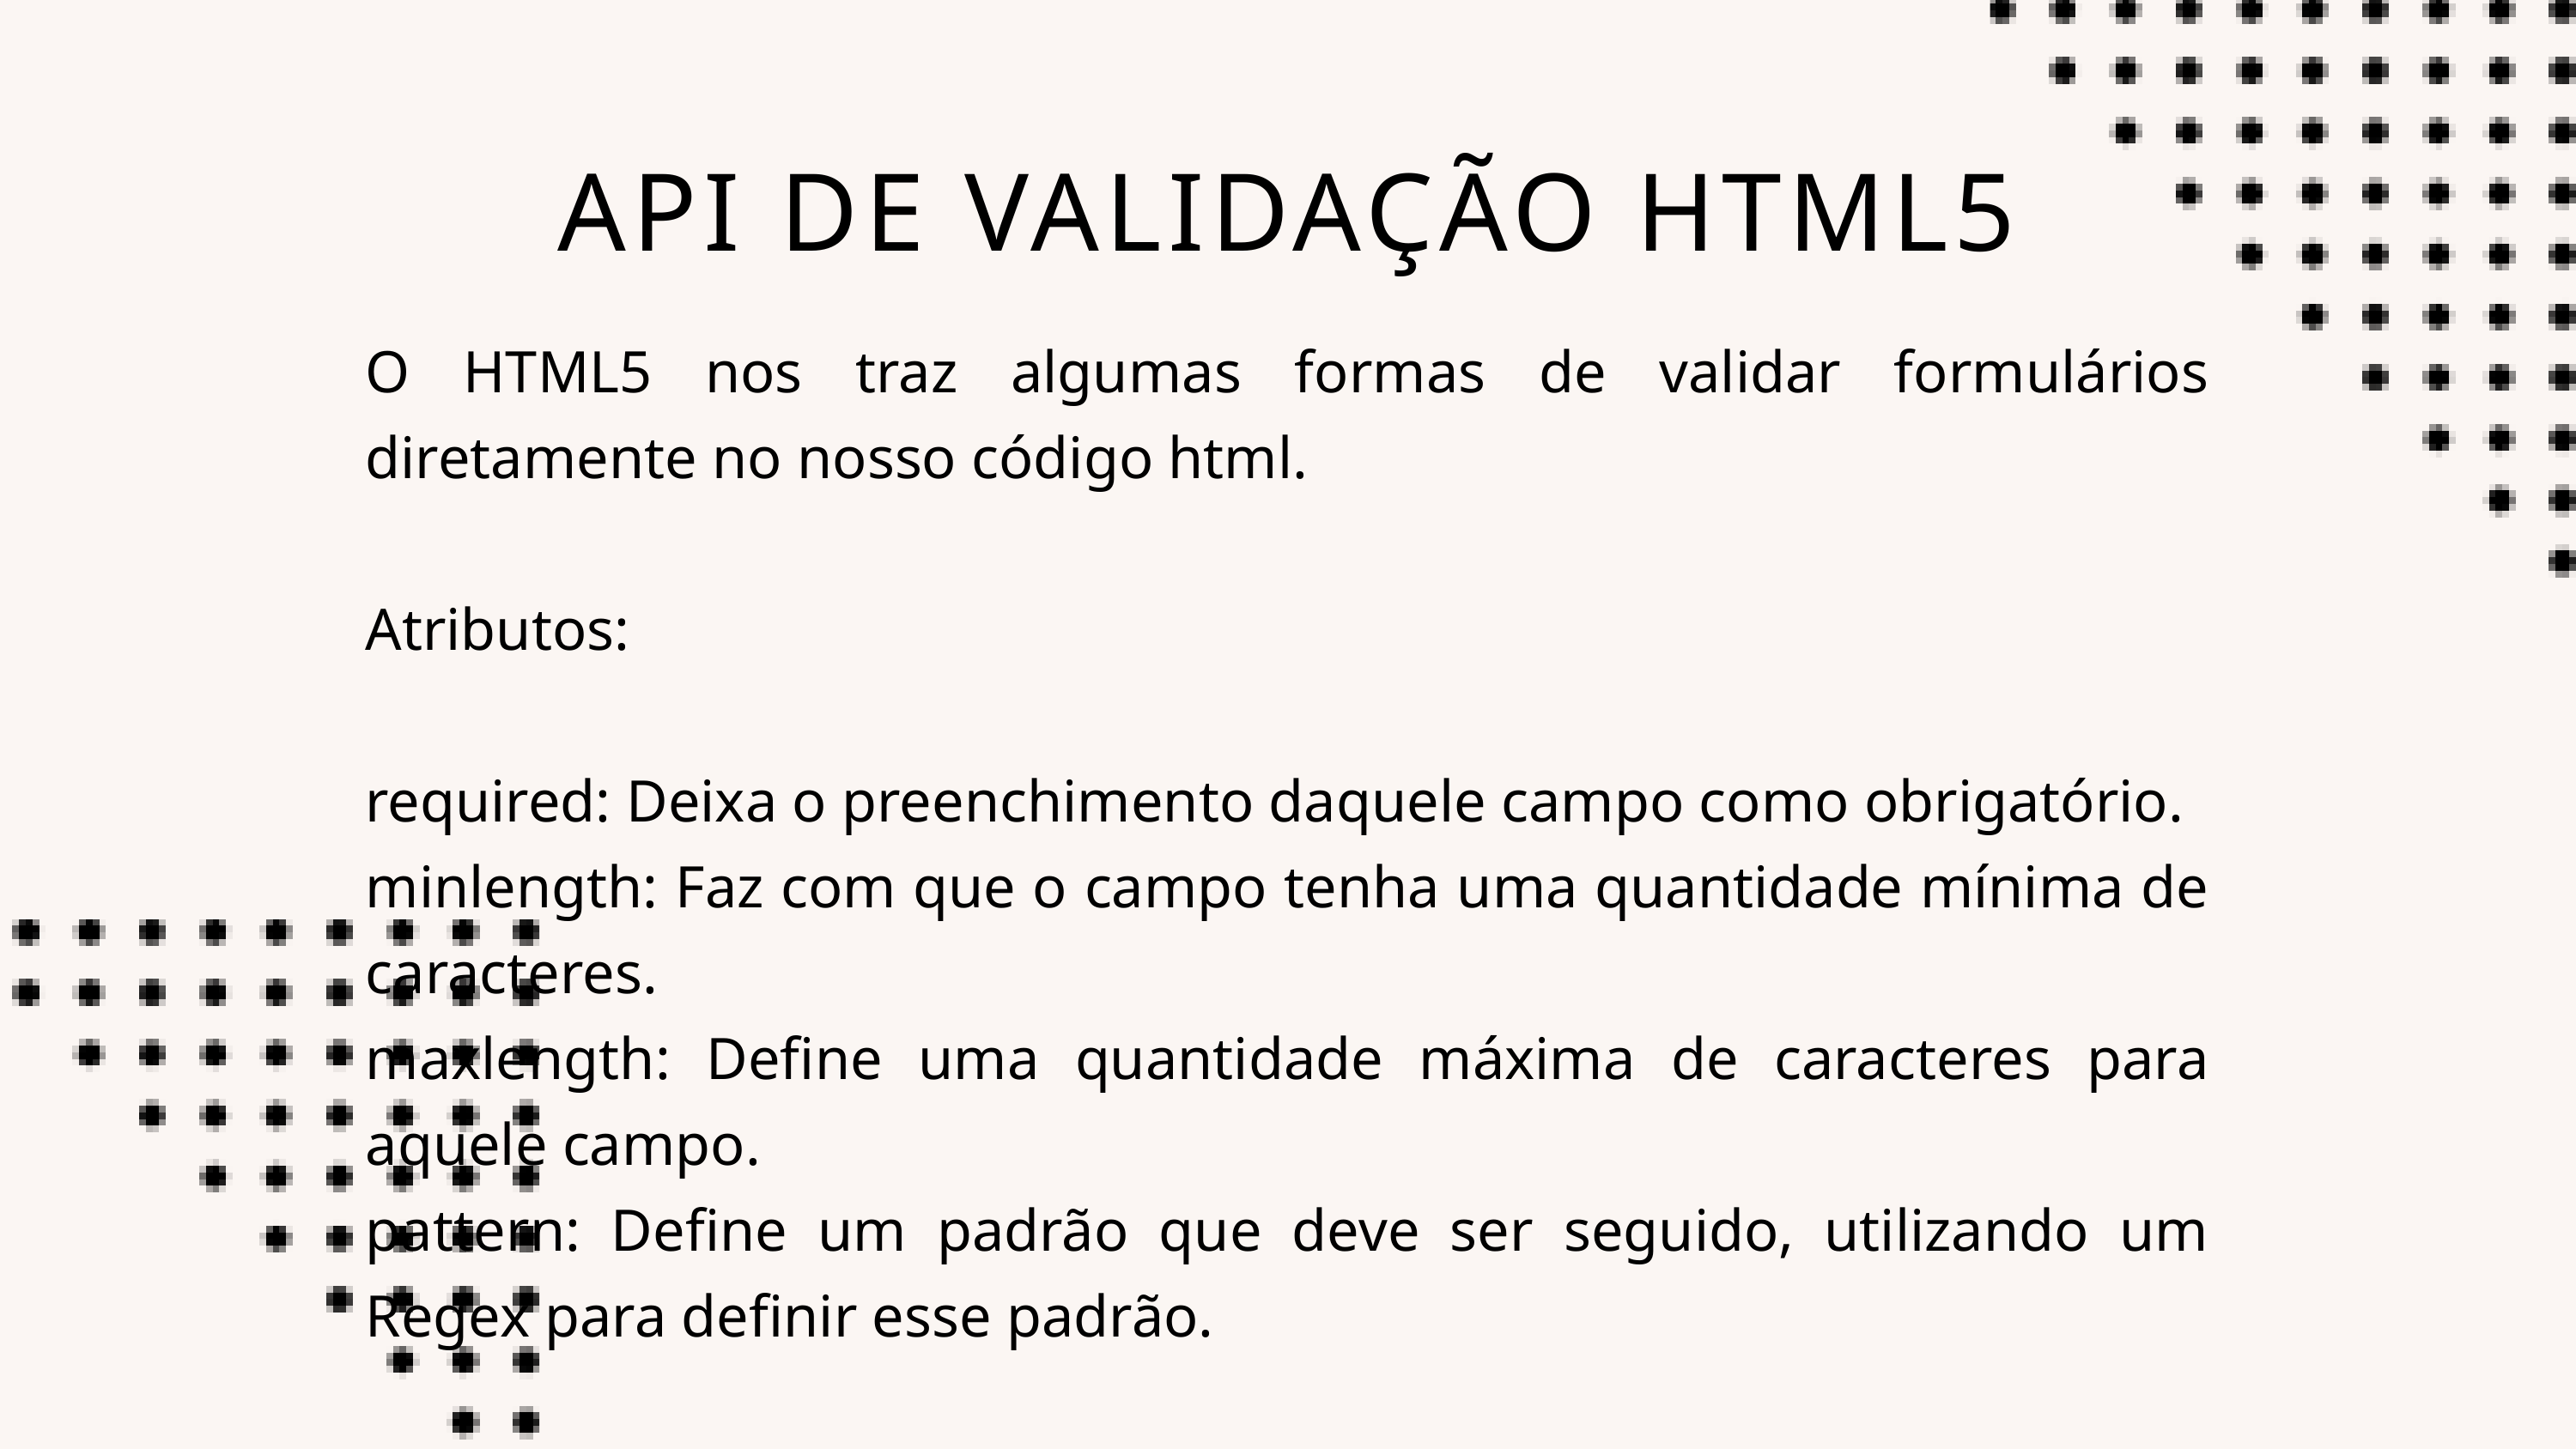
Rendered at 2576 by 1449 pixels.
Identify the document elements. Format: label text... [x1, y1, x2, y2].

text_box O HTML5 nos traz algumas formas de validar formulários diretamente no nosso código html. Atributos: required: Deixa o preenchimento daquele campo como obrigatório. minlength: Faz com que o campo tenha uma quantidade mínima de caracteres. maxlength: Define uma quantidade máxima de caracteres para aquele campo. pattern: Define um padrão que deve ser seguido, utilizando um Regex para definir esse padrão. [365, 318, 2211, 1349]
text_box [1990, 0, 2576, 578]
text_box API DE VALIDAÇÃO HTML5 [539, 143, 2037, 273]
text_box [0, 919, 540, 1449]
